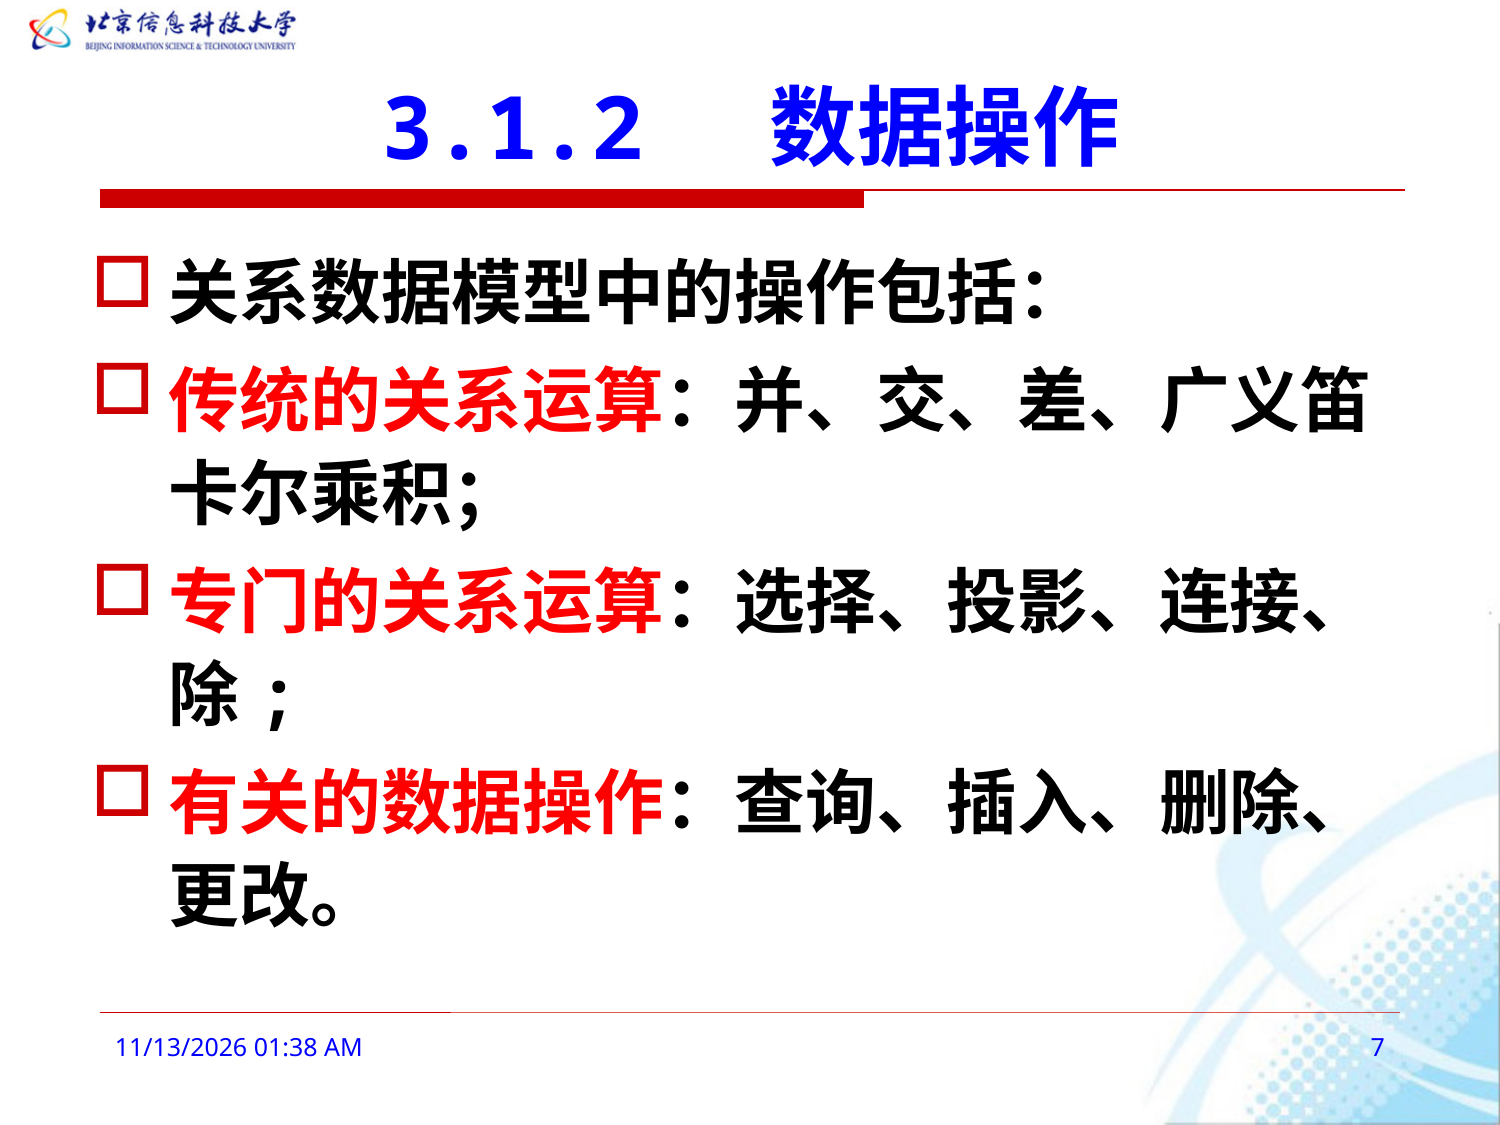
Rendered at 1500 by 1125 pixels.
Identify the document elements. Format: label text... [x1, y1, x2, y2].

title 3.1.2 数据操作 [93, 49, 1407, 185]
list 关系数据模型中的操作包括： 传统的关系运算：并、交、差、广义笛卡尔乘积； 专门的关系运算：选择、投影、连接、除; 有关的数据操作：查询、插入、删除、更改。 [76, 231, 1424, 1000]
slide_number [99, 1024, 432, 1103]
picture [0, 0, 1500, 1125]
slide_number 7 [1074, 1024, 1401, 1103]
